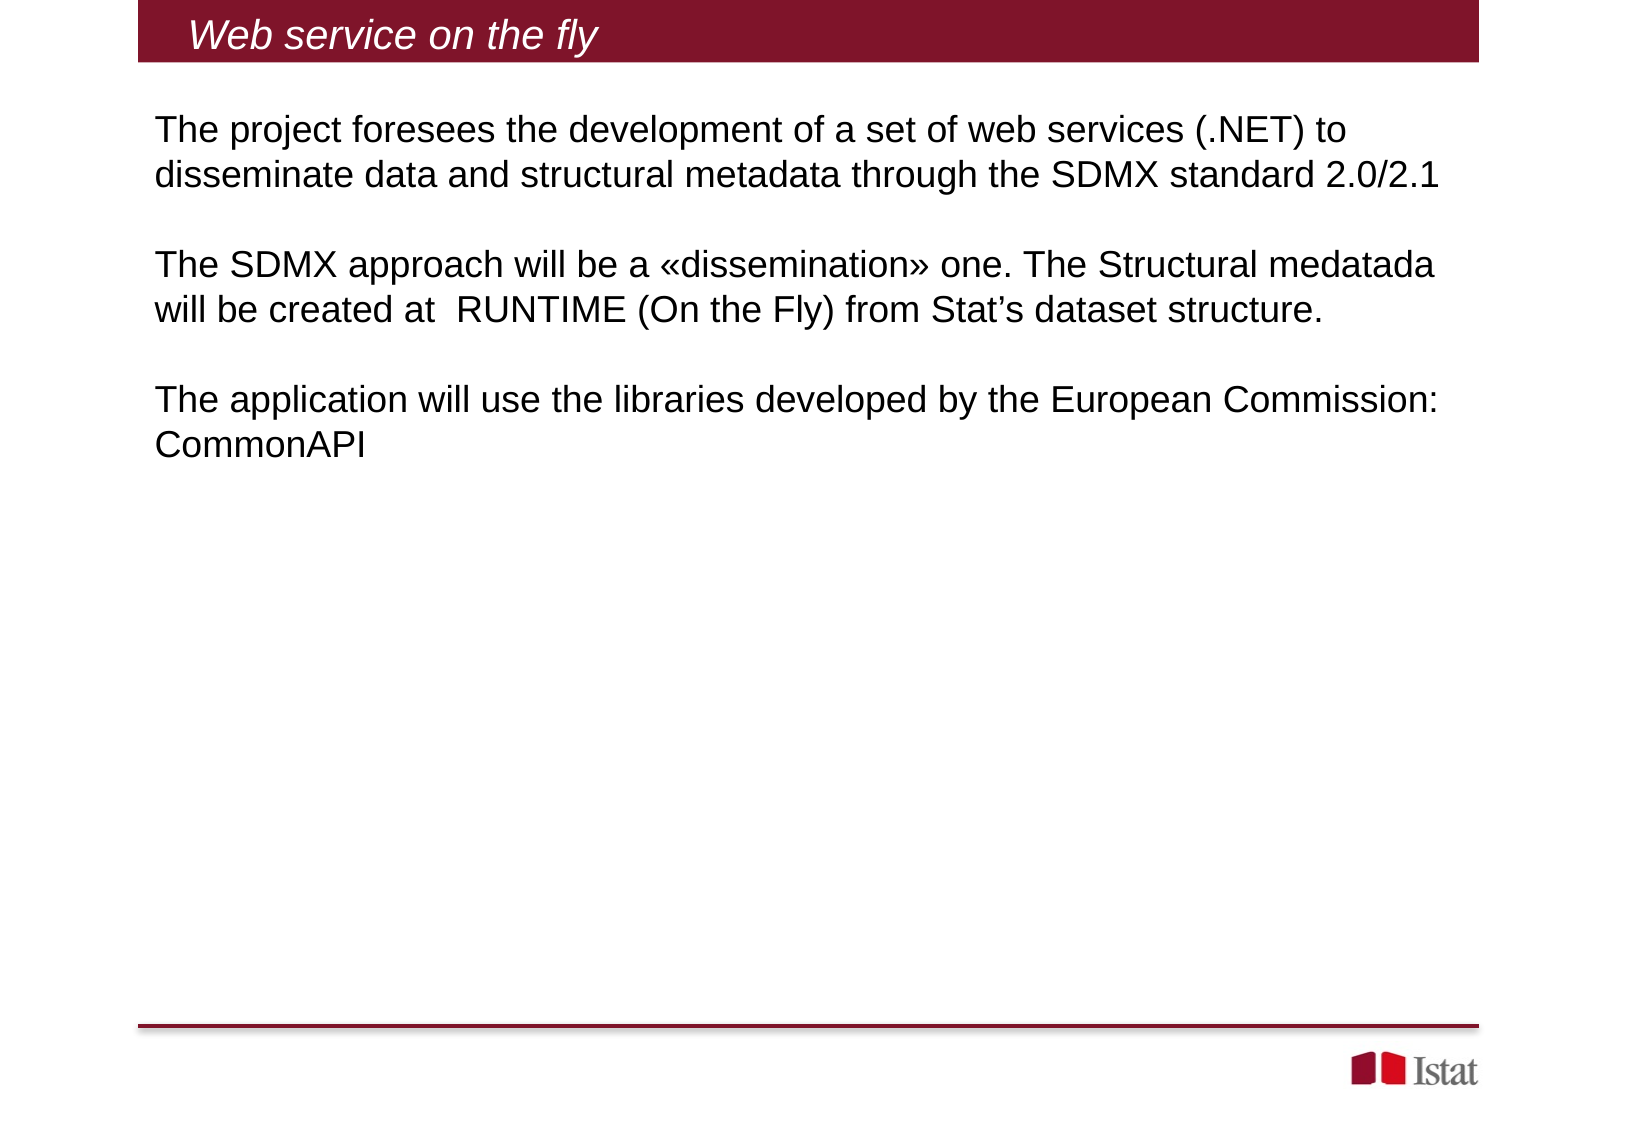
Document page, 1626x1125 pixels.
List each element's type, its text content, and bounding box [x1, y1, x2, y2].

text_box Web service on the fly [172, 0, 1270, 58]
picture [1343, 1041, 1487, 1096]
subtitle The project foresees the development of a set of web services (.NET) to disseminate data and structural metadata through the SDMX standard 2.0/2.1 The SDMX approach will be a «dissemination» one. The Structural medatada will be created at RUNTIME (On the Fly) from Stat’s dataset structure. The application will use the libraries developed by the European Commission: CommonAPI [139, 97, 1463, 370]
